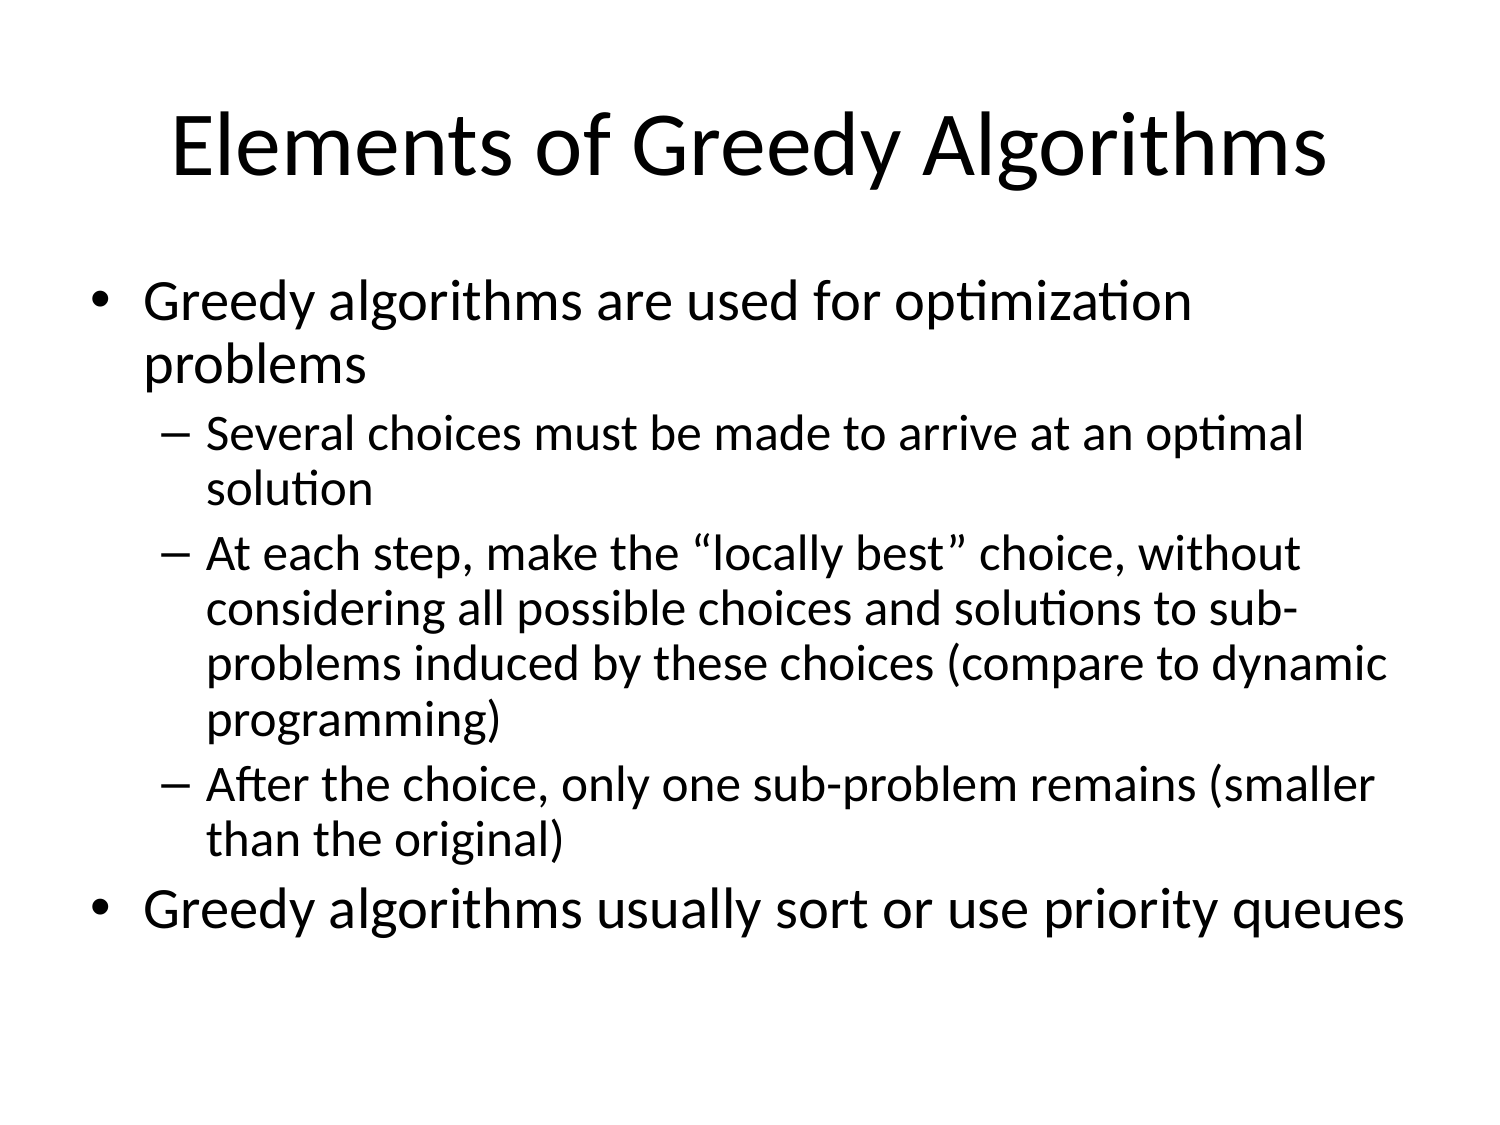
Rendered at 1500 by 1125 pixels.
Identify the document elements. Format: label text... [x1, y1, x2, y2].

title Elements of Greedy Algorithms [75, 45, 1425, 233]
list Greedy algorithms are used for optimization problems Several choices must be made to arrive at an optimal solution At each step, make the “locally best” choice, without considering all possible choices and solutions to sub-problems induced by these choices (compare to dynamic programming) After the choice, only one sub-problem remains (smaller than the original) Greedy algorithms usually sort or use priority queues [75, 262, 1425, 1005]
